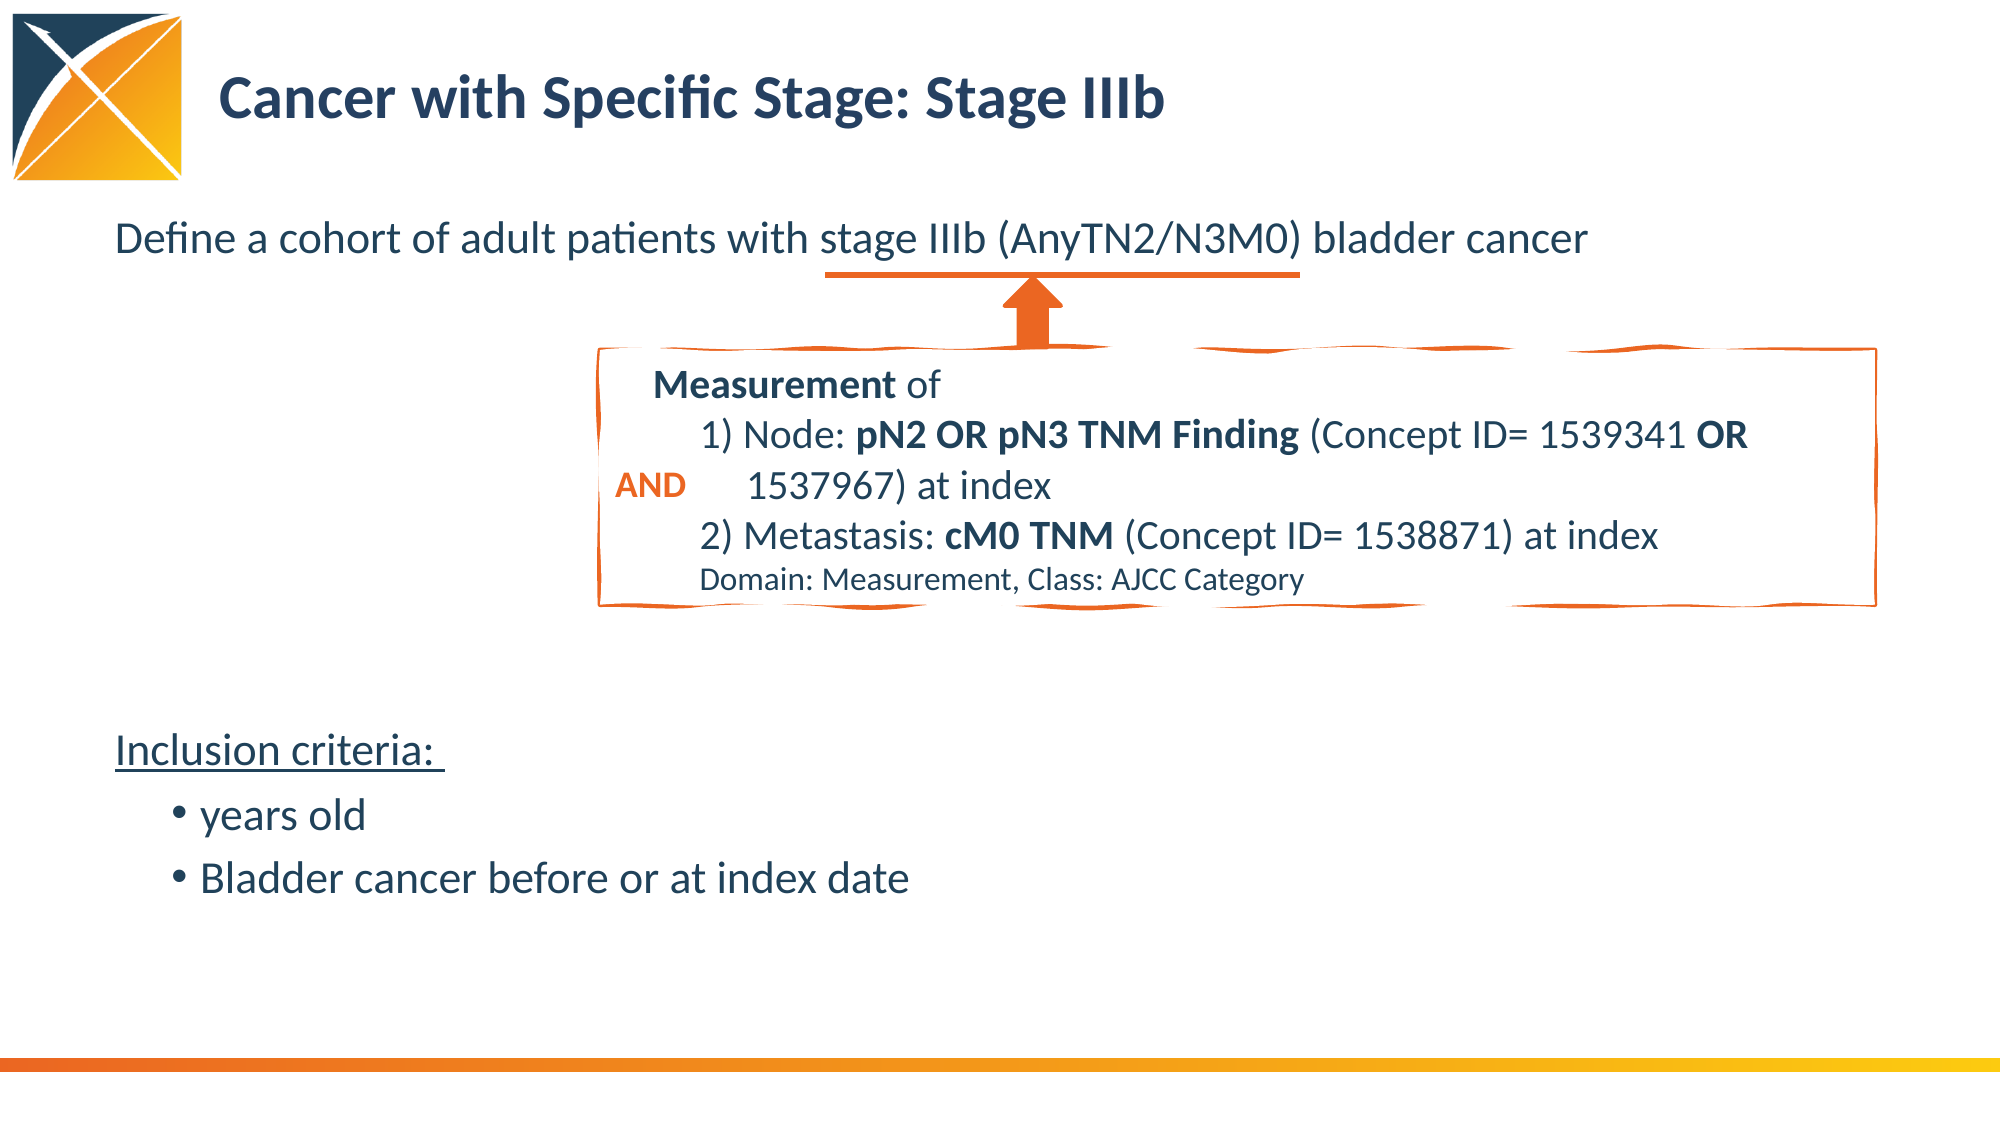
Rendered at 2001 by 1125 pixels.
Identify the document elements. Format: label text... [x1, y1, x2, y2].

title Cancer with Specific Stage: Stage IIIb [205, 24, 1900, 163]
picture [0, 0, 206, 200]
text_box [1002, 284, 1063, 350]
text_box Measurement of 1) Node: pN2 OR pN3 TNM Finding (Concept ID= 1539341 OR 1537967) at index 2) Metastasis: cM0 TNM (Concept ID= 1538871) at index Domain: Measurement, Class: AJCC Category [596, 344, 1878, 611]
text_box AND [600, 452, 702, 513]
